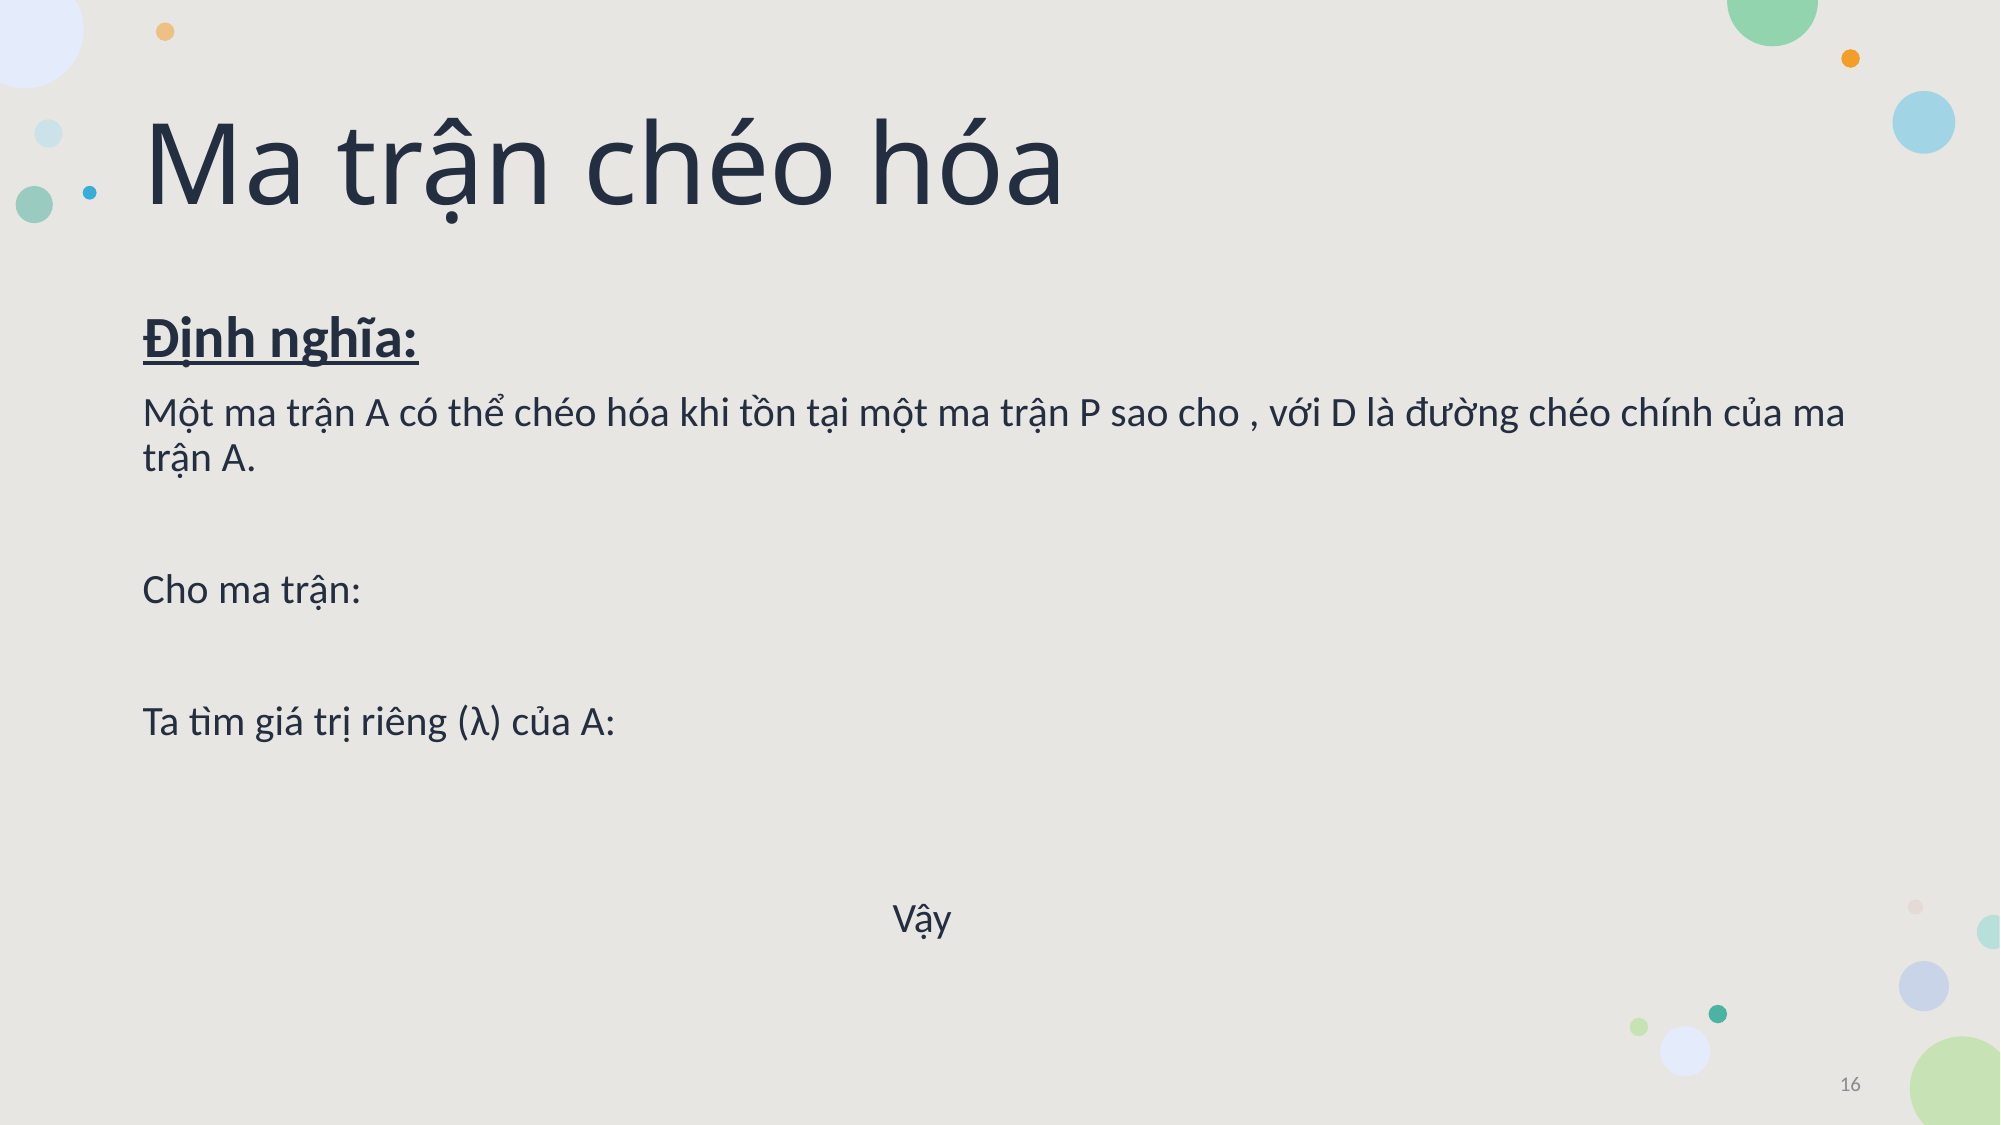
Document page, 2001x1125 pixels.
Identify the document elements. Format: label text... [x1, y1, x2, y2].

slide_number 16 [1426, 1064, 1877, 1103]
title Ma trận chéo hóa [127, 59, 1877, 278]
